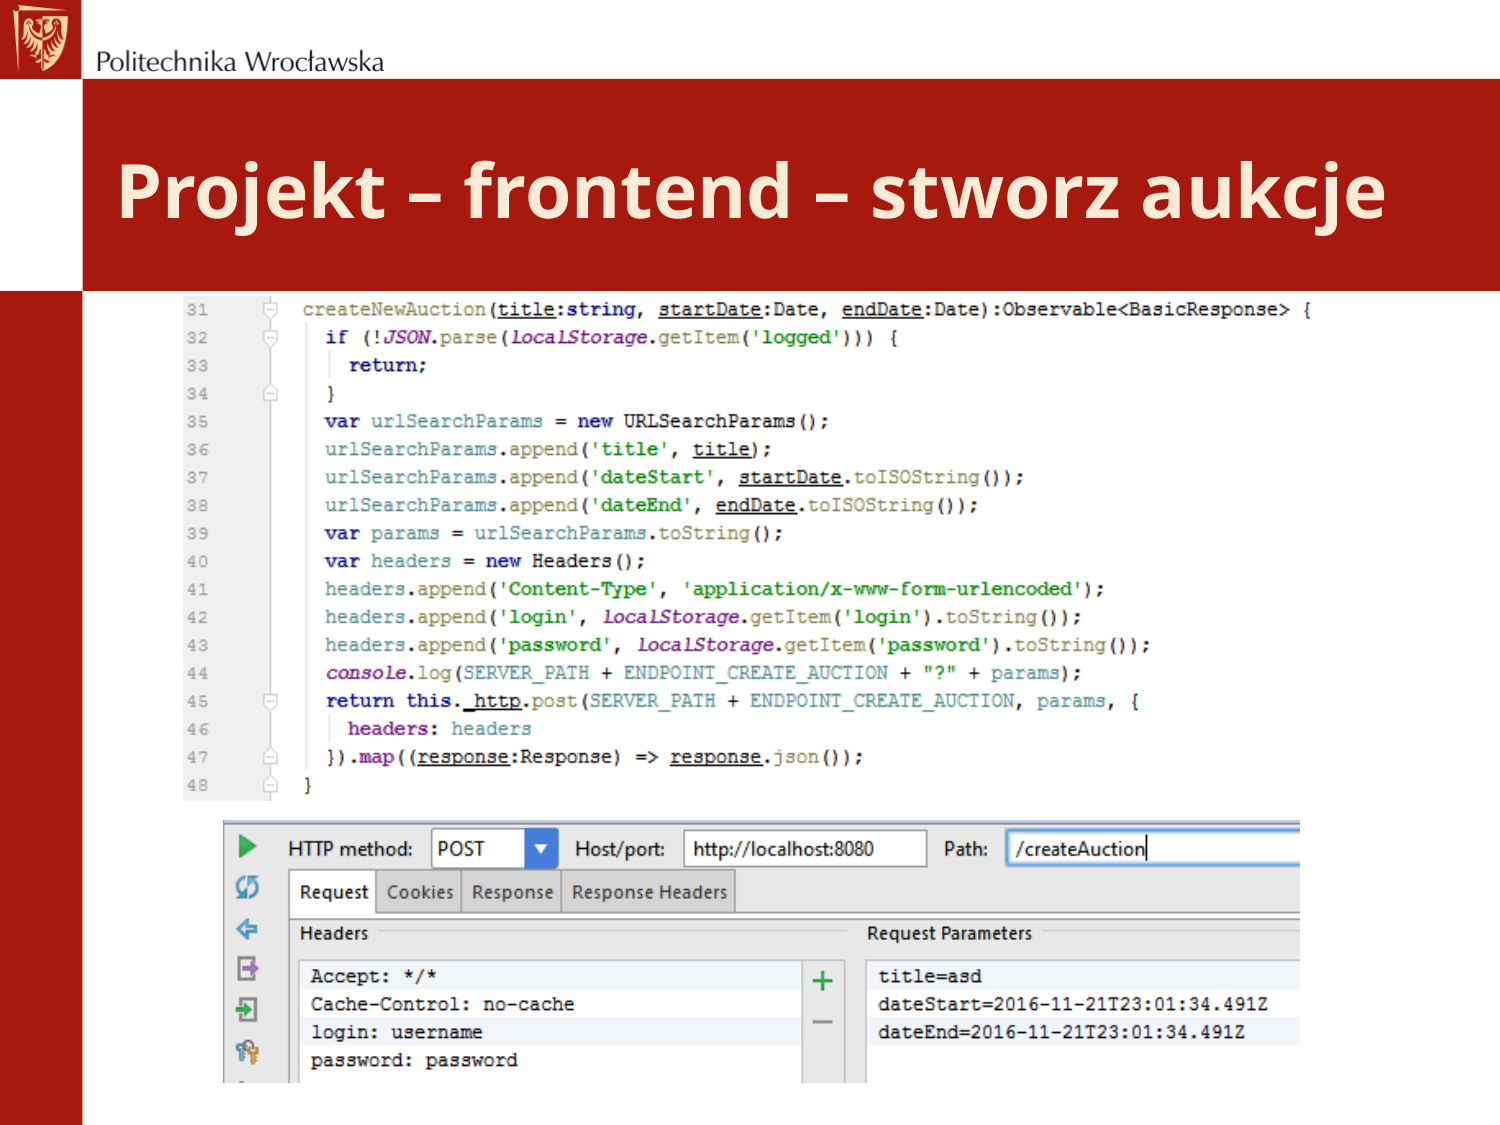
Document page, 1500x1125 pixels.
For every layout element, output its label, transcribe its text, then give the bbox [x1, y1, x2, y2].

picture [223, 820, 1301, 1083]
title Projekt – frontend – stworz aukcje [100, 103, 1483, 274]
picture [0, 0, 384, 79]
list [182, 296, 1341, 801]
